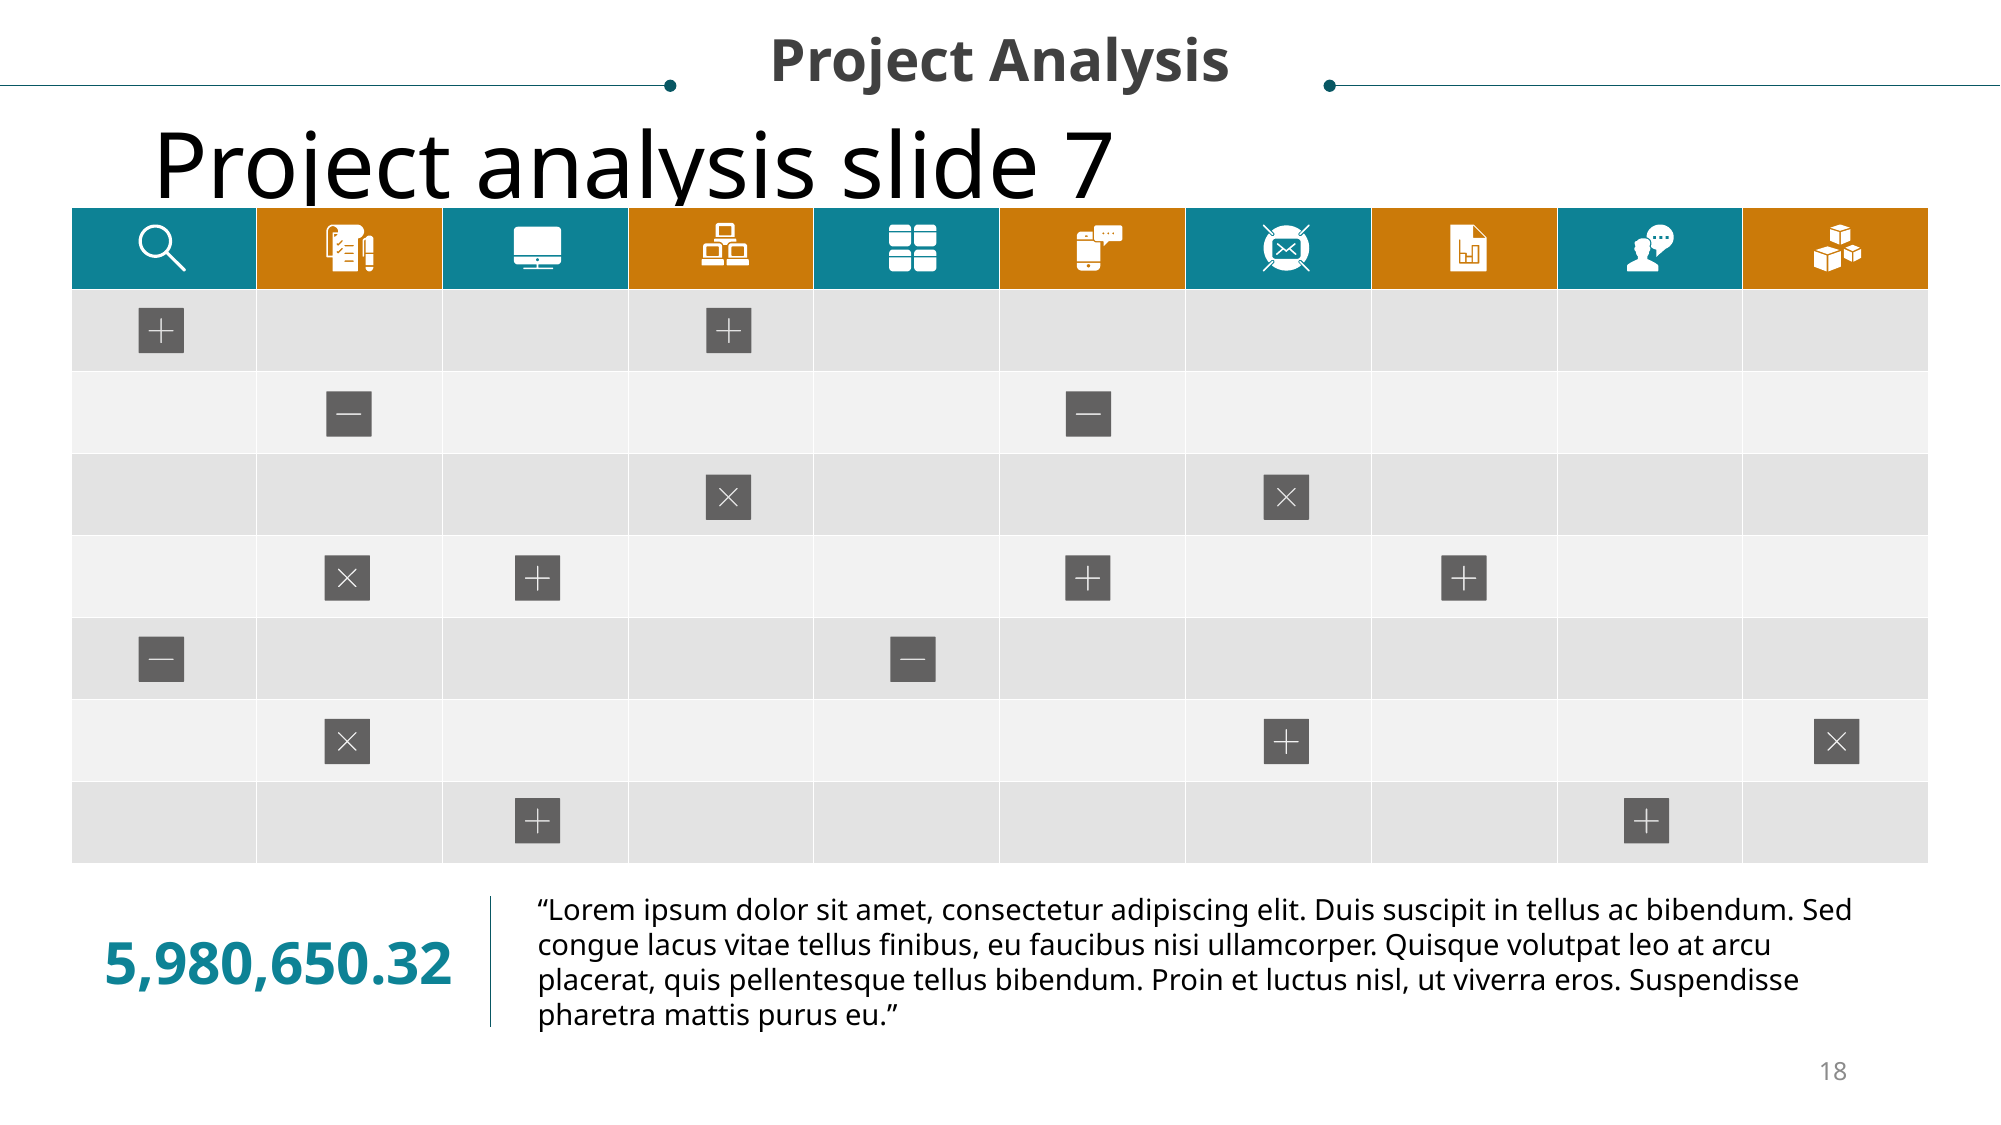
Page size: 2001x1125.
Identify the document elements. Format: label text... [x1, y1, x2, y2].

table_header [443, 208, 628, 289]
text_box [1450, 224, 1487, 272]
table_cell [1186, 782, 1371, 863]
table_cell [629, 700, 813, 781]
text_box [889, 224, 937, 272]
table_cell [629, 372, 813, 453]
table_cell [1372, 700, 1557, 781]
table_cell [1743, 700, 1928, 781]
table_cell [1000, 700, 1185, 781]
table_cell [814, 700, 999, 781]
table_cell [257, 782, 442, 863]
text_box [513, 226, 562, 270]
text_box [1262, 224, 1310, 272]
text_box [138, 307, 184, 354]
table_cell [72, 618, 256, 699]
table_cell [1000, 290, 1185, 371]
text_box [1626, 224, 1674, 272]
text_box [1263, 474, 1310, 520]
text_box [138, 636, 185, 682]
table_cell [814, 536, 999, 617]
table_cell [1186, 618, 1371, 699]
table_cell [257, 372, 442, 453]
table_cell [72, 536, 256, 617]
table_cell [72, 782, 256, 863]
text_box [890, 636, 936, 682]
text_box [705, 474, 752, 520]
table_cell [1372, 782, 1557, 863]
table_cell [72, 372, 256, 453]
text_box [1065, 555, 1111, 601]
table_cell [1743, 454, 1928, 535]
table_cell [443, 618, 628, 699]
table_header [814, 208, 999, 289]
table_cell [814, 372, 999, 453]
table_cell [1000, 618, 1185, 699]
text_box [326, 391, 372, 437]
table_cell [1000, 782, 1185, 863]
slide_number 18 [1412, 1042, 1863, 1103]
table_cell [1558, 782, 1742, 863]
table_cell [443, 290, 628, 371]
table_cell [1743, 782, 1928, 863]
table_cell [1186, 454, 1371, 535]
table_cell [1000, 372, 1185, 453]
table_cell [257, 700, 442, 781]
text_box 5,980,650.32 [87, 926, 470, 997]
table_cell [443, 454, 628, 535]
table_header [1743, 208, 1928, 289]
table_cell [1558, 372, 1742, 453]
table_cell [1372, 290, 1557, 371]
table_cell [629, 618, 813, 699]
title Project analysis slide 7 [137, 165, 1863, 206]
text_box [515, 555, 561, 601]
table_cell [814, 454, 999, 535]
table_cell [443, 700, 628, 781]
table_cell [1743, 536, 1928, 617]
table_cell [1186, 536, 1371, 617]
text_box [1076, 225, 1123, 271]
table_cell [257, 290, 442, 371]
table_header [1000, 208, 1185, 289]
table_cell [443, 536, 628, 617]
text_box [138, 224, 186, 272]
table_cell [629, 290, 813, 371]
table_cell [1743, 618, 1928, 699]
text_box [701, 222, 749, 266]
table_cell [257, 454, 442, 535]
table_cell [1372, 454, 1557, 535]
table_cell [1372, 372, 1557, 453]
table_cell [814, 290, 999, 371]
text_box [324, 555, 370, 601]
table_header [72, 208, 256, 289]
text_box [706, 307, 752, 354]
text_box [326, 224, 374, 272]
text_box [1814, 718, 1860, 765]
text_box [1814, 224, 1862, 272]
table_cell [814, 618, 999, 699]
table_cell [257, 536, 442, 617]
text_box [1263, 718, 1309, 765]
table_cell [72, 290, 256, 371]
table_header [1558, 208, 1742, 289]
table_header [629, 208, 813, 289]
text_box “Lorem ipsum dolor sit amet, consectetur adipiscing elit. Duis suscipit in tellus ac bibendum. Sed congue lacus vitae tellus finibus, eu faucibus nisi ullamcorper. Quisque volutpat leo at arcu placerat, quis pellentesque tellus bibendum. Proin et luctus nisl, ut viverra eros. Suspendisse pharetra mattis purus eu.” [537, 891, 1863, 1032]
table_header [1372, 208, 1557, 289]
table_cell [1186, 290, 1371, 371]
table_cell [1558, 290, 1742, 371]
table_header [1186, 208, 1371, 289]
table_cell [1558, 618, 1742, 699]
text_box Project Analysis [37, 31, 1963, 165]
table_cell [629, 782, 813, 863]
table_cell [443, 782, 628, 863]
table_cell [72, 454, 256, 535]
table_header [257, 208, 442, 289]
table_cell [72, 700, 256, 781]
table_cell [629, 536, 813, 617]
text_box [324, 718, 370, 765]
table_cell [1558, 536, 1742, 617]
text_box [1624, 798, 1670, 844]
table_cell [443, 372, 628, 453]
table_cell [1372, 618, 1557, 699]
text_box [1065, 391, 1112, 437]
table_cell [1743, 372, 1928, 453]
table_cell [1186, 700, 1371, 781]
text_box [515, 798, 561, 844]
table_cell [257, 618, 442, 699]
text_box [1441, 555, 1487, 601]
table_cell [1558, 454, 1742, 535]
table_cell [1000, 536, 1185, 617]
table_cell [1186, 372, 1371, 453]
table_cell [1743, 290, 1928, 371]
table_cell [629, 454, 813, 535]
table_cell [1372, 536, 1557, 617]
table_cell [1000, 454, 1185, 535]
table_cell [814, 782, 999, 863]
table_cell [1558, 700, 1742, 781]
